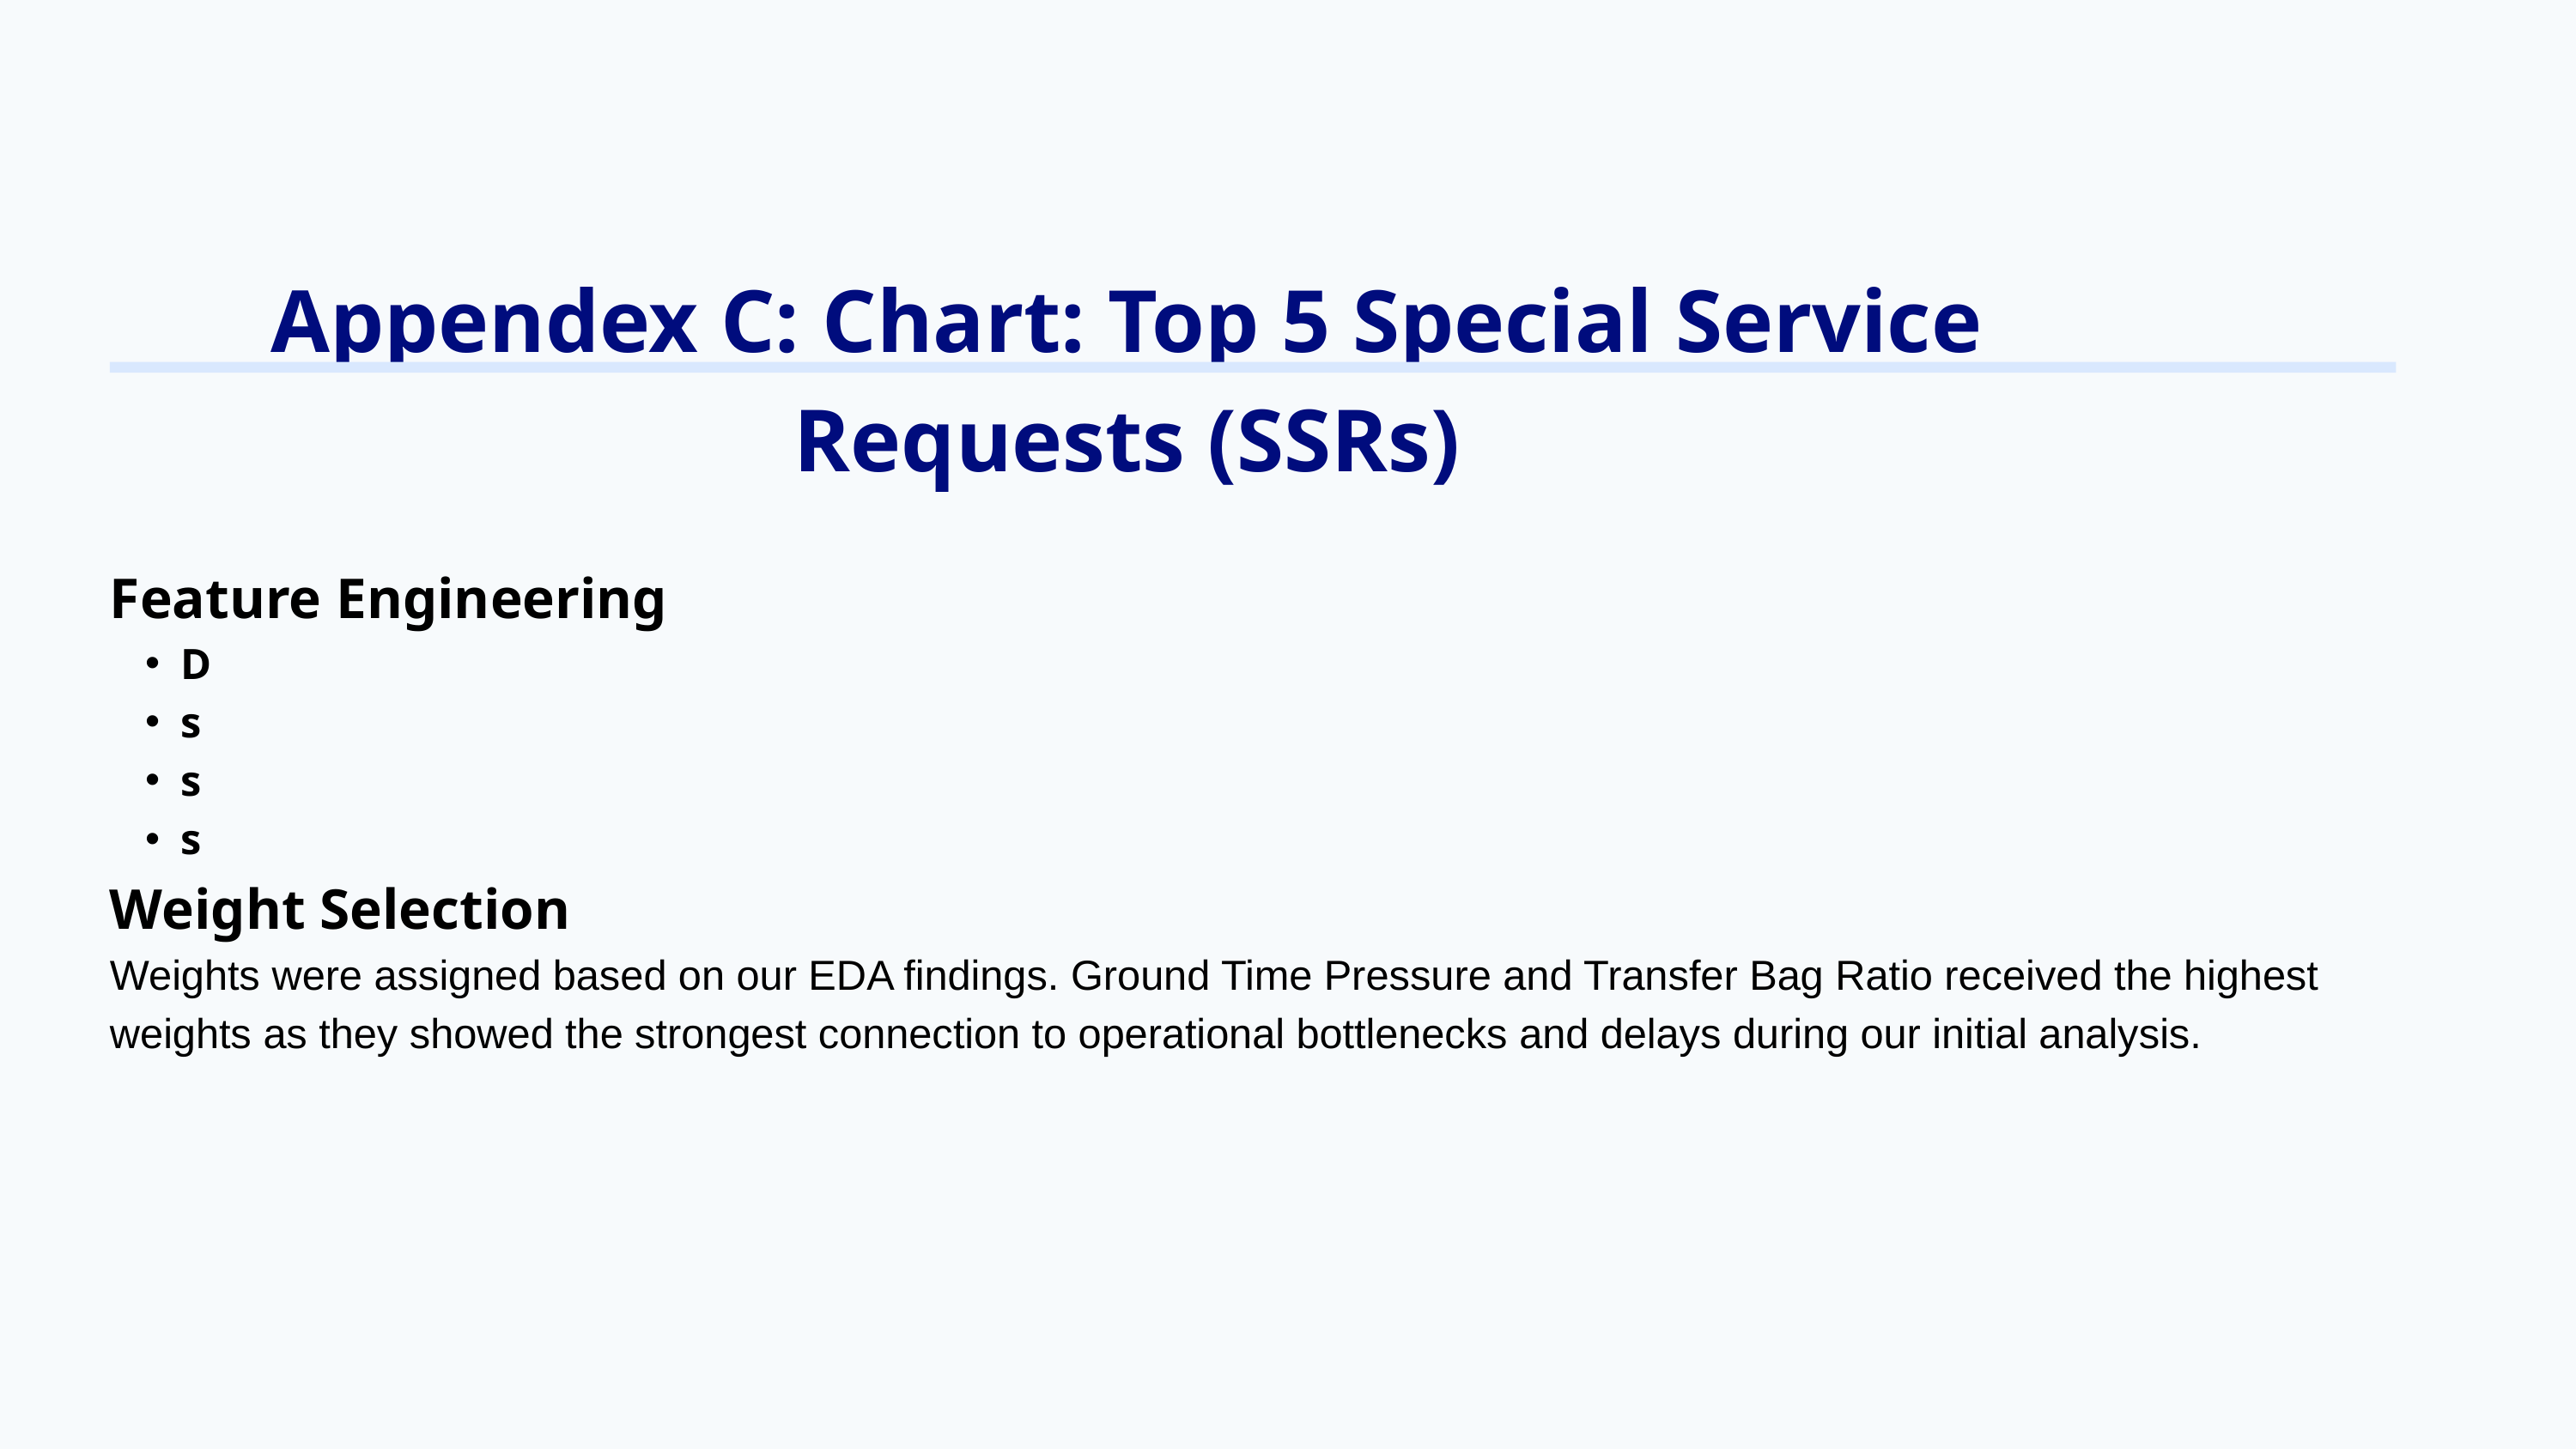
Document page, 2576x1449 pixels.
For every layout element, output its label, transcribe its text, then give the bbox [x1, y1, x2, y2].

text_box Appendex C: Chart: Top 5 Special Service Requests (SSRs) [109, 367, 2145, 489]
text_box Appendex C: Chart: Top 5 Special Service Requests (SSRs) [109, 249, 2145, 367]
text_box Feature Engineering D s s s Weight Selection Weights were assigned based on our EDA findings. Ground Time Pressure and Transfer Bag Ratio received the highest weights as they showed the strongest connection to operational bottlenecks and delays during our initial analysis. [109, 552, 2361, 1116]
